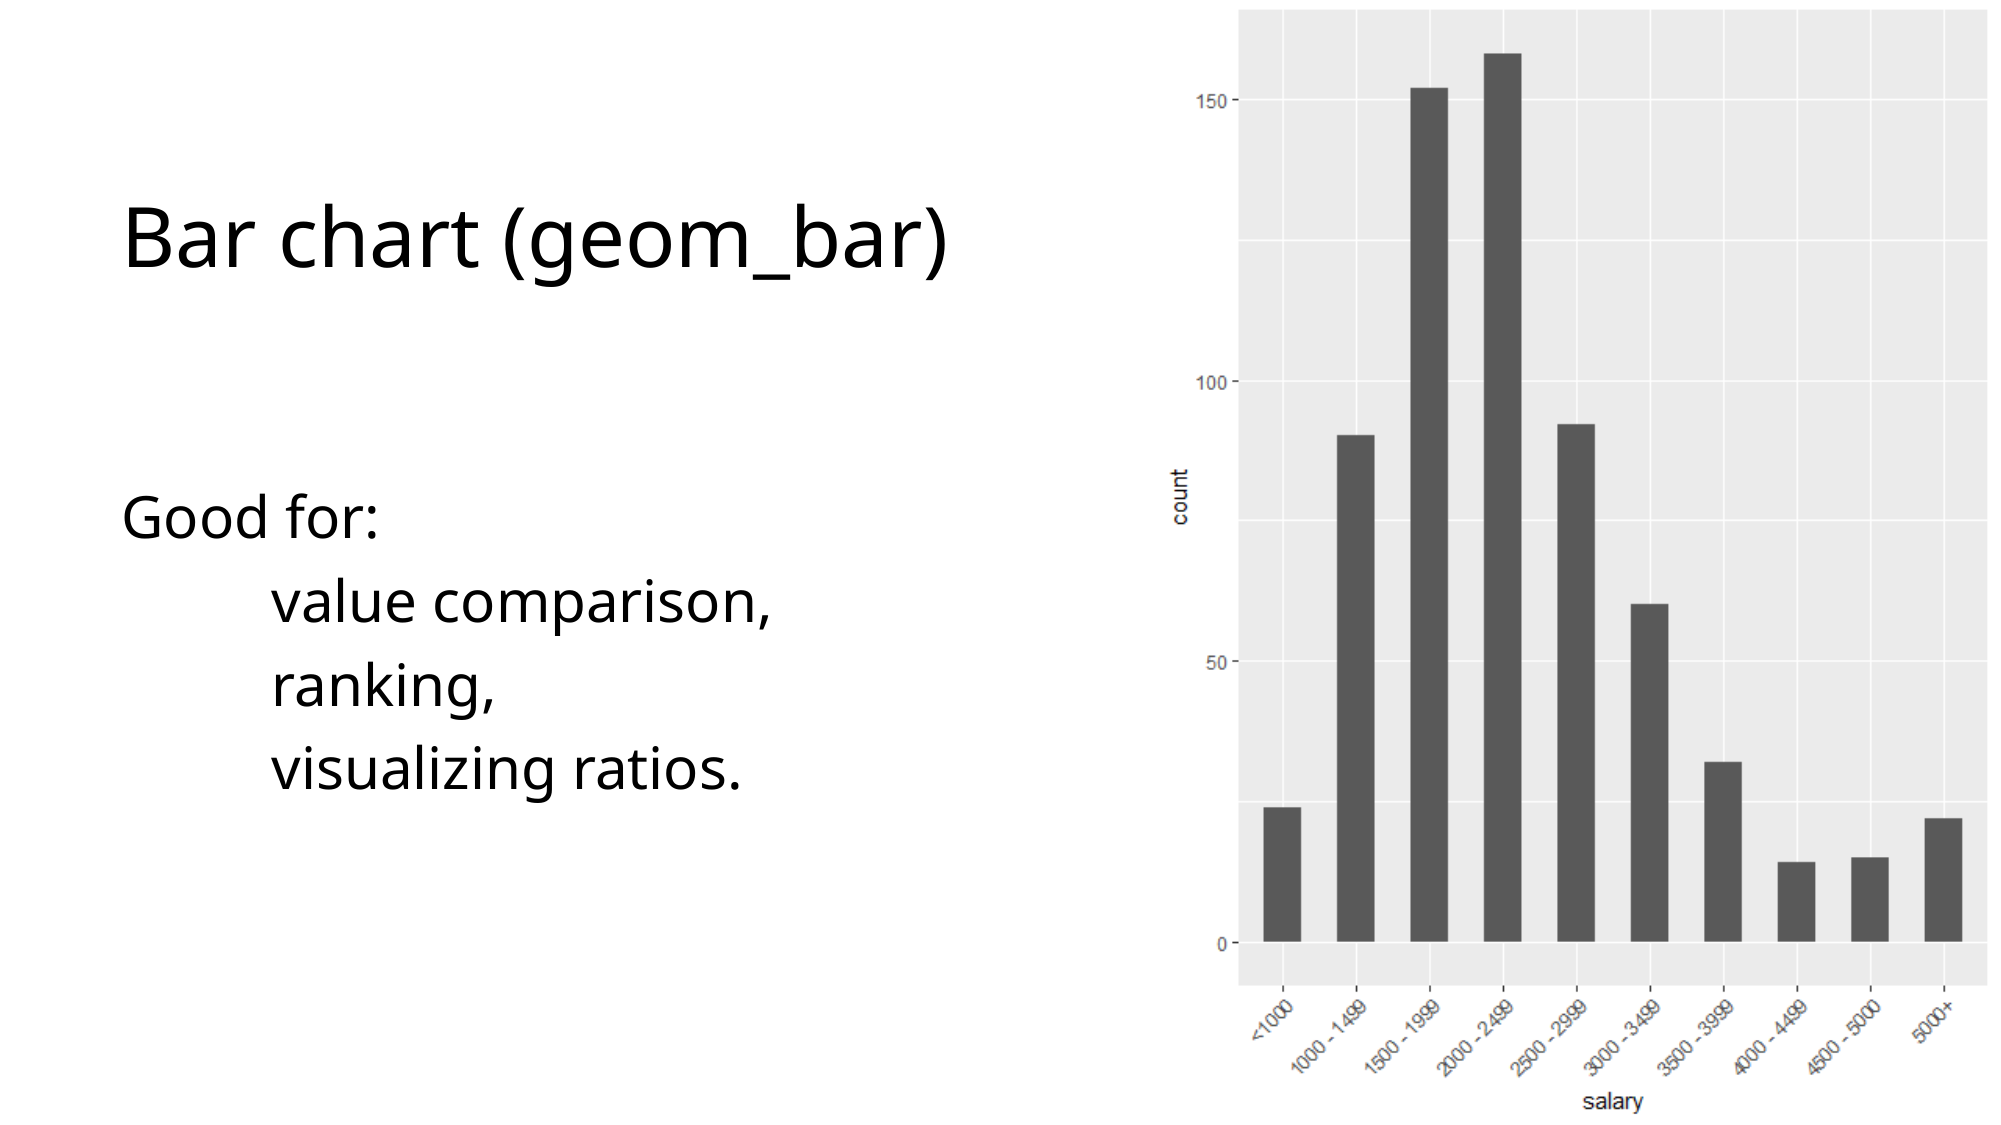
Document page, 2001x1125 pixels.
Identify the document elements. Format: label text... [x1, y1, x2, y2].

title Bar chart (geom_bar) [106, 103, 1000, 379]
list Good for: value comparison, ranking, visualizing ratios. [106, 399, 948, 1021]
picture [1156, 0, 2000, 1125]
